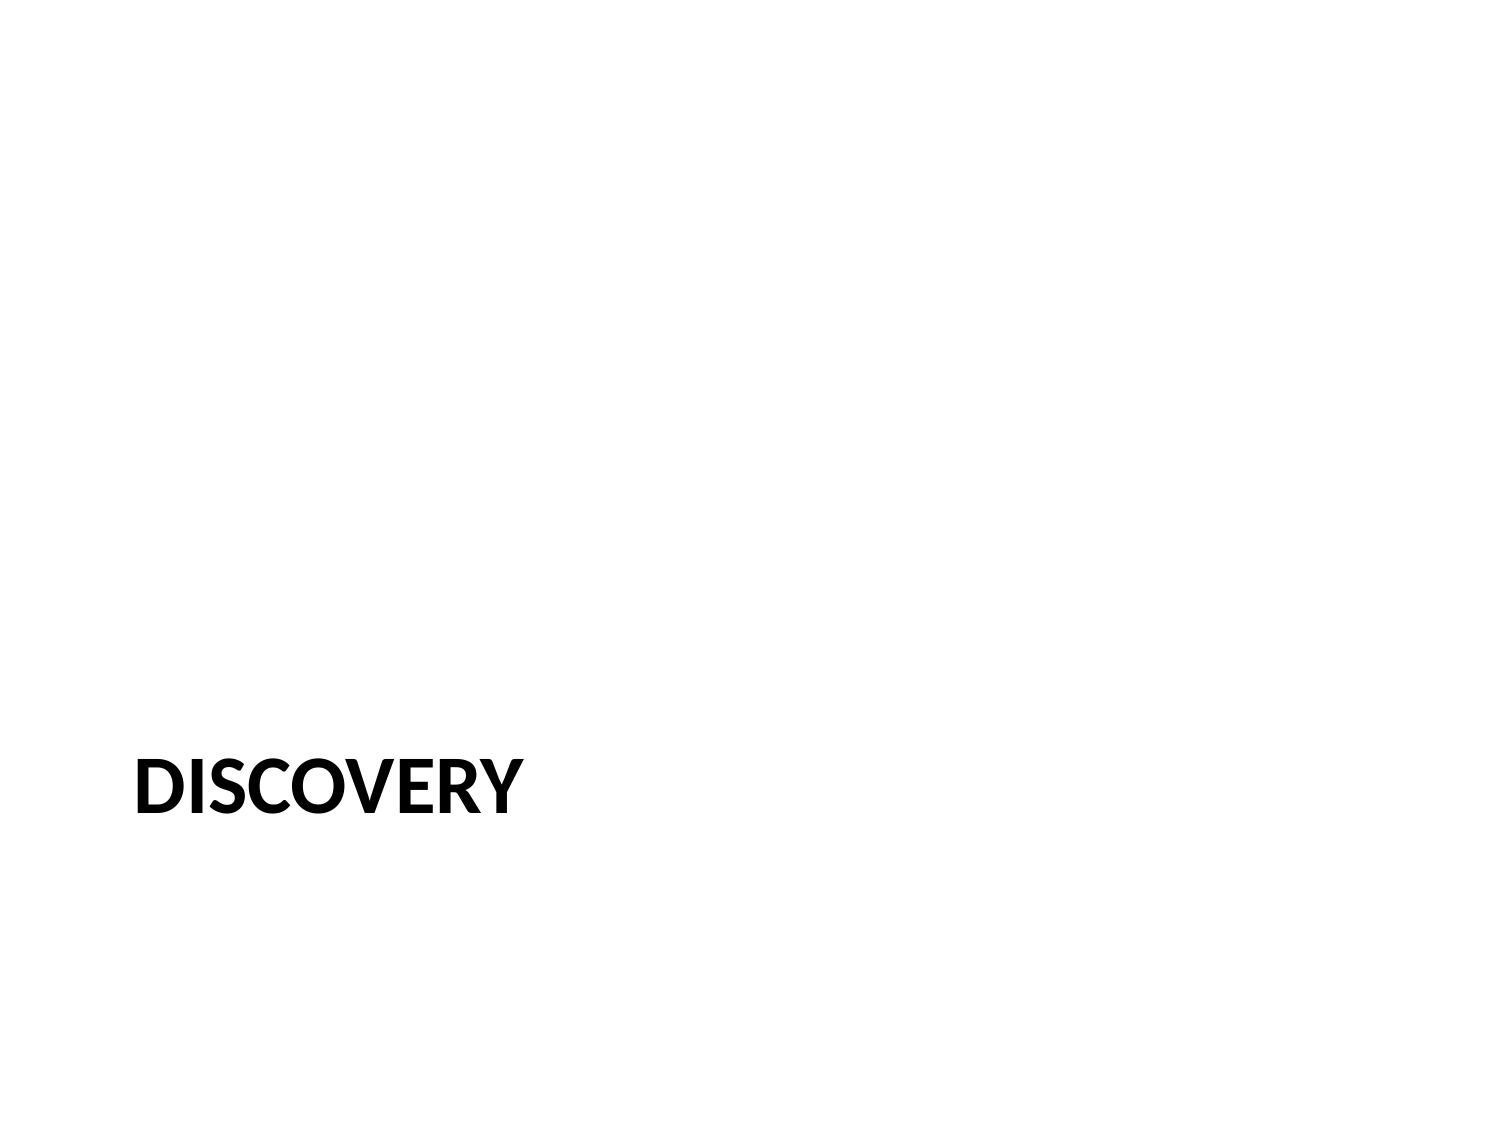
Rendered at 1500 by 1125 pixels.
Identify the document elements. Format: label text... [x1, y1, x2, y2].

title Discovery [118, 722, 1394, 947]
